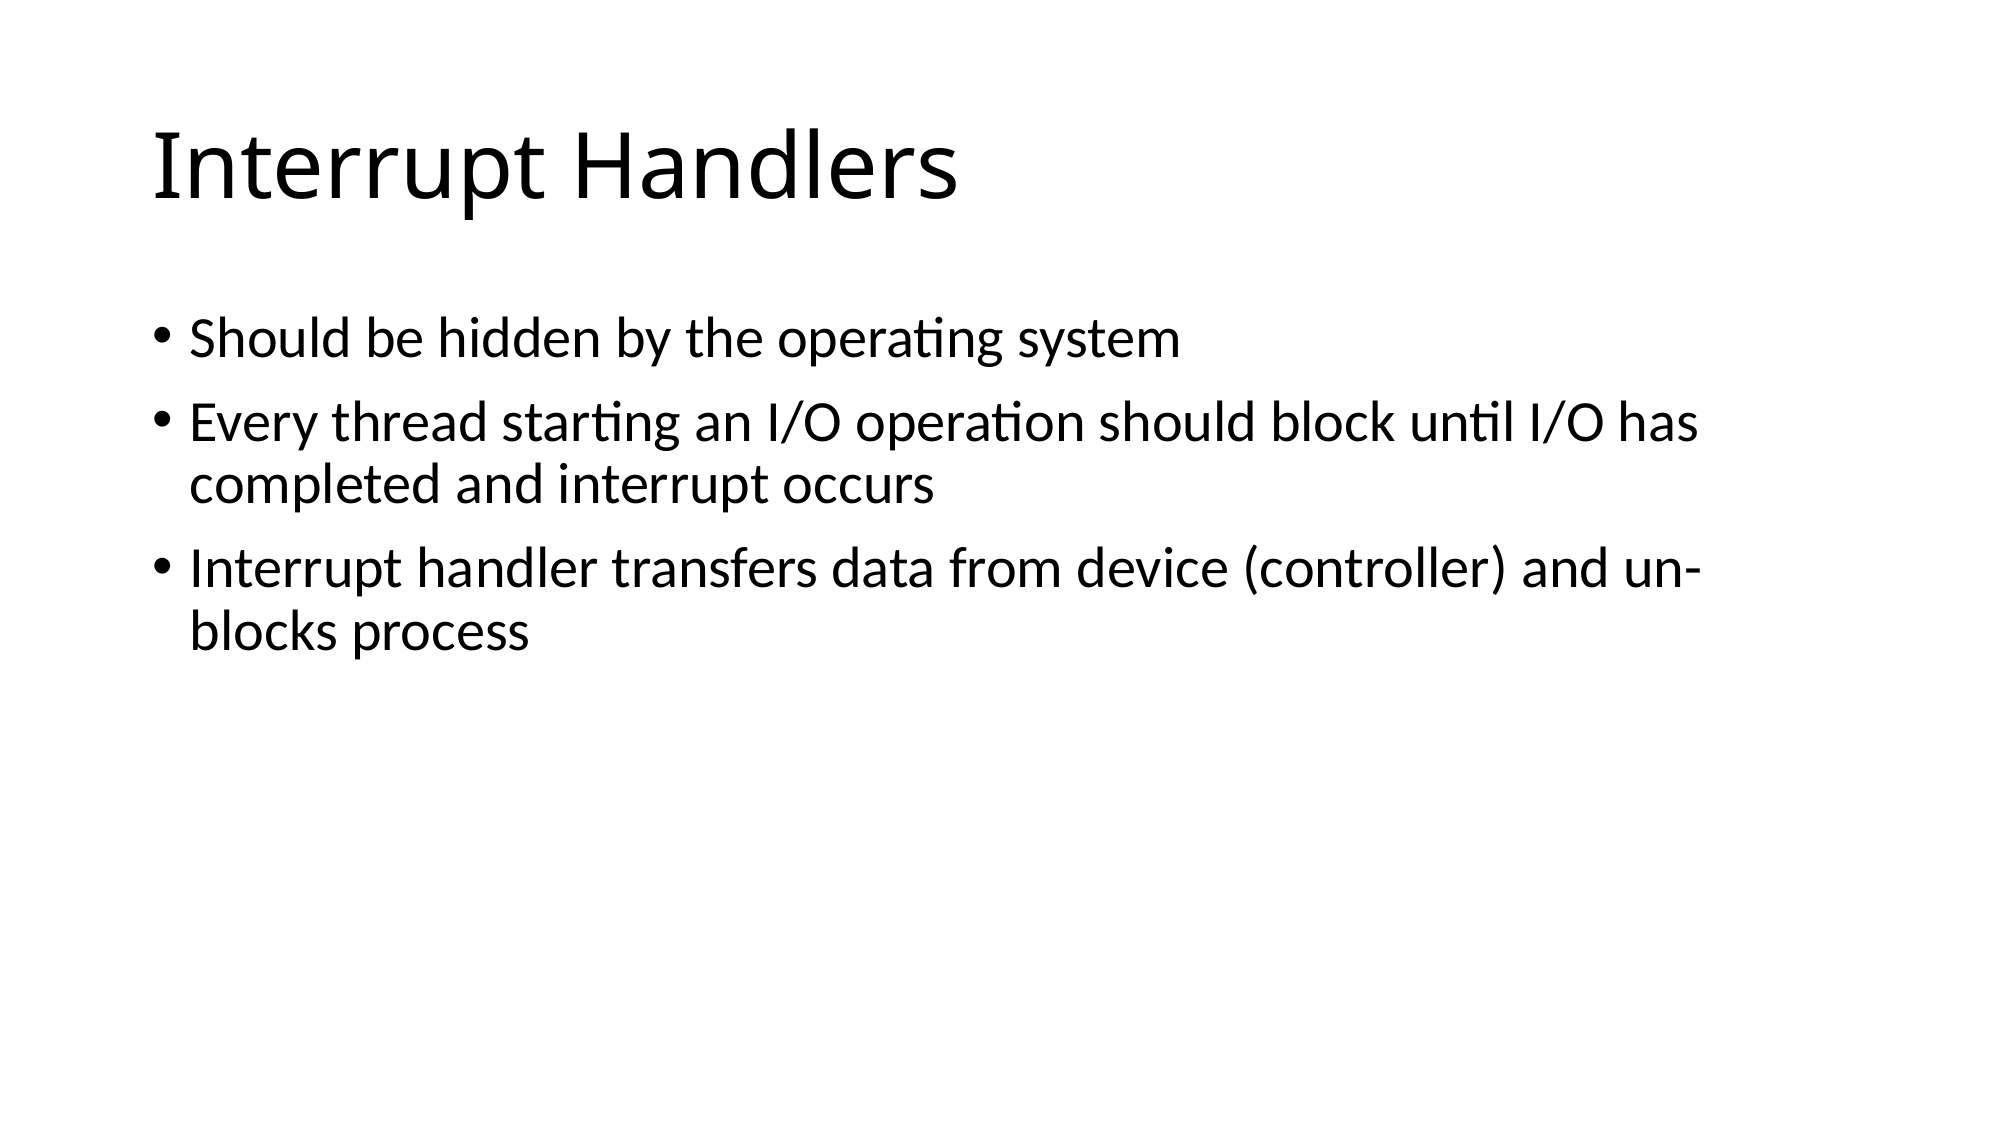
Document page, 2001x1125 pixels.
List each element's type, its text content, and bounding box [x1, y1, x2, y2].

title Interrupt Handlers [137, 59, 1863, 278]
list Should be hidden by the operating system Every thread starting an I/O operation should block until I/O has completed and interrupt occurs Interrupt handler transfers data from device (controller) and un-blocks process [137, 299, 1863, 1014]
